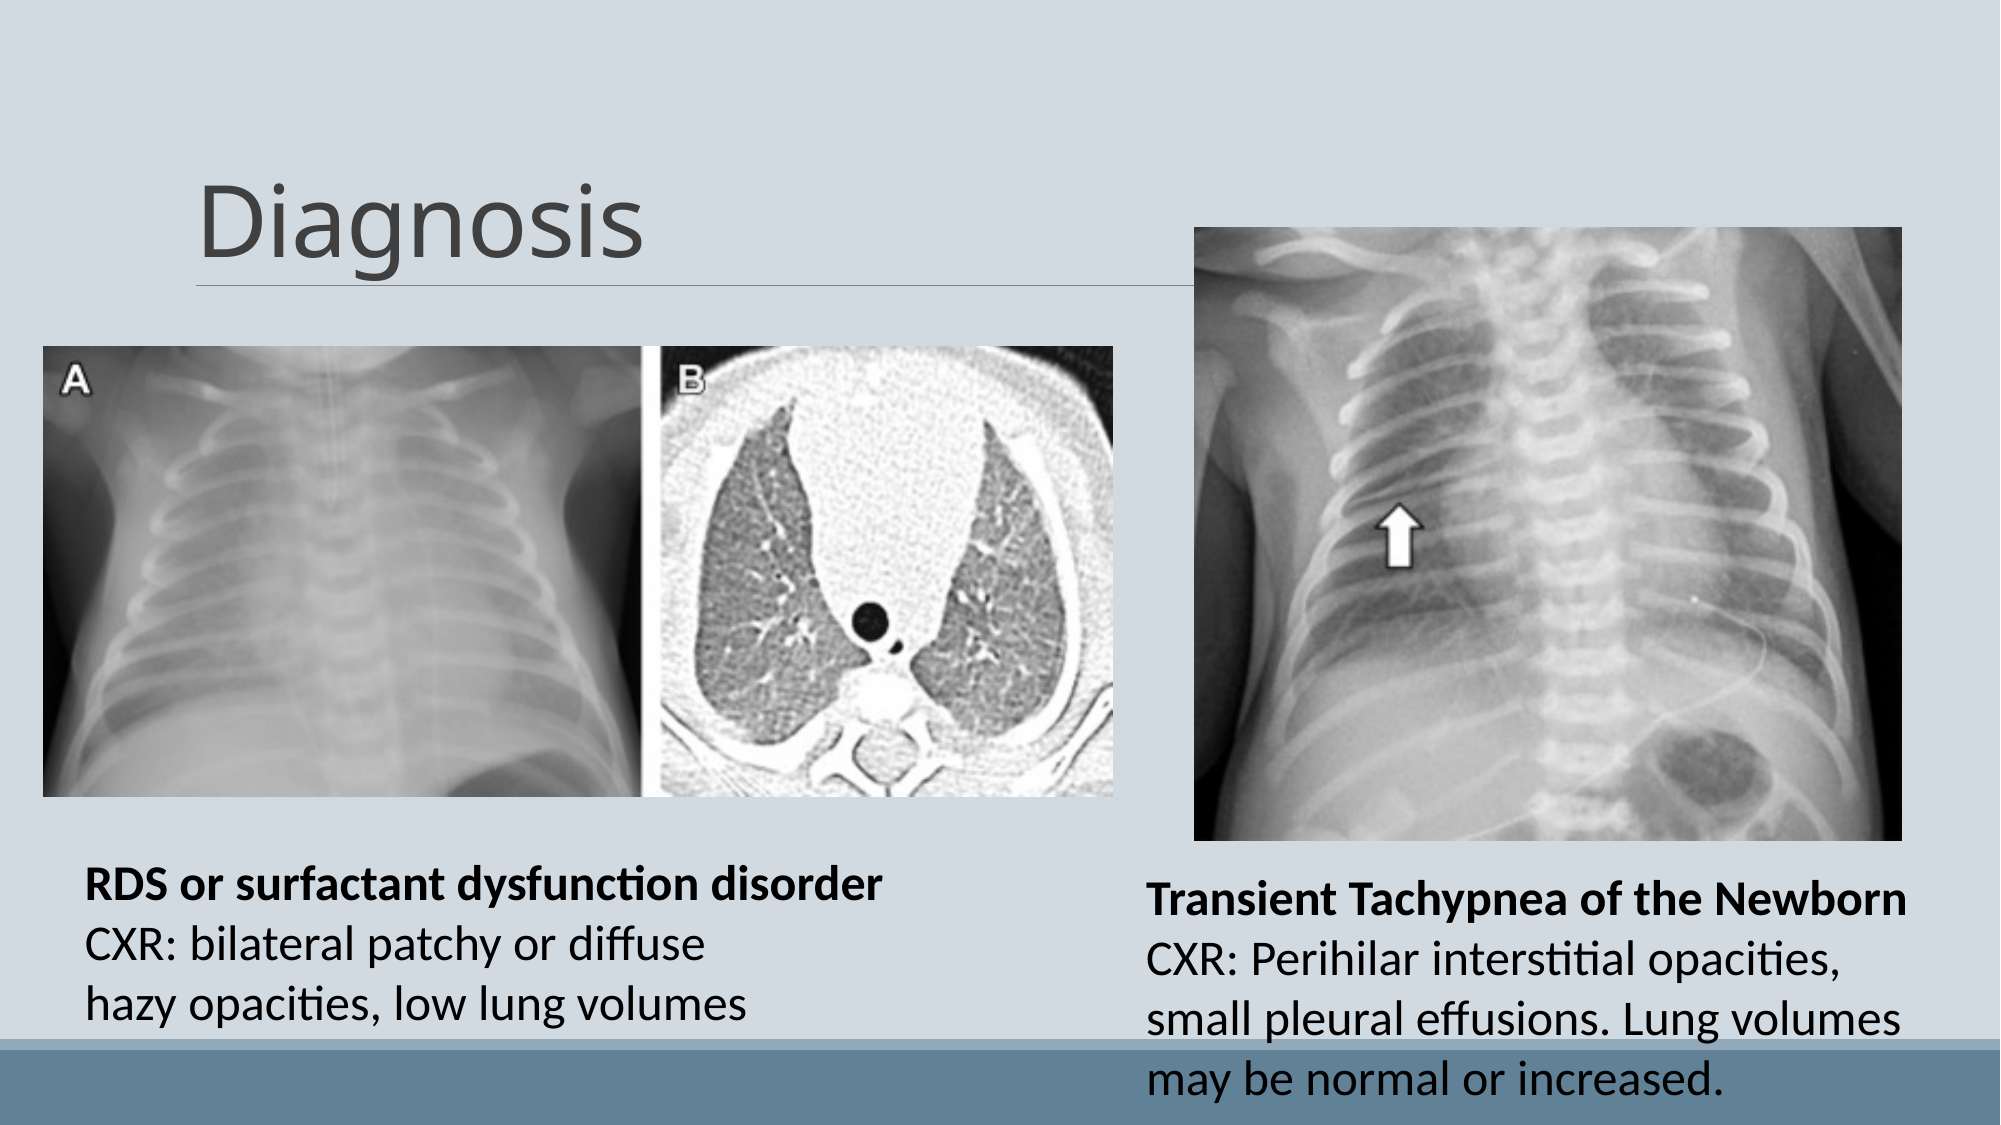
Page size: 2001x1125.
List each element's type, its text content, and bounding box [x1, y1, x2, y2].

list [42, 345, 1113, 798]
text_box Transient Tachypnea of the Newborn CXR: Perihilar interstitial opacities, small pleural effusions. Lung volumes may be normal or increased. [1131, 857, 1983, 1113]
text_box RDS or surfactant dysfunction disorder CXR: bilateral patchy or diffuse hazy opacities, low lung volumes [69, 843, 947, 1039]
title Diagnosis [180, 47, 1830, 285]
picture [1194, 226, 1903, 842]
